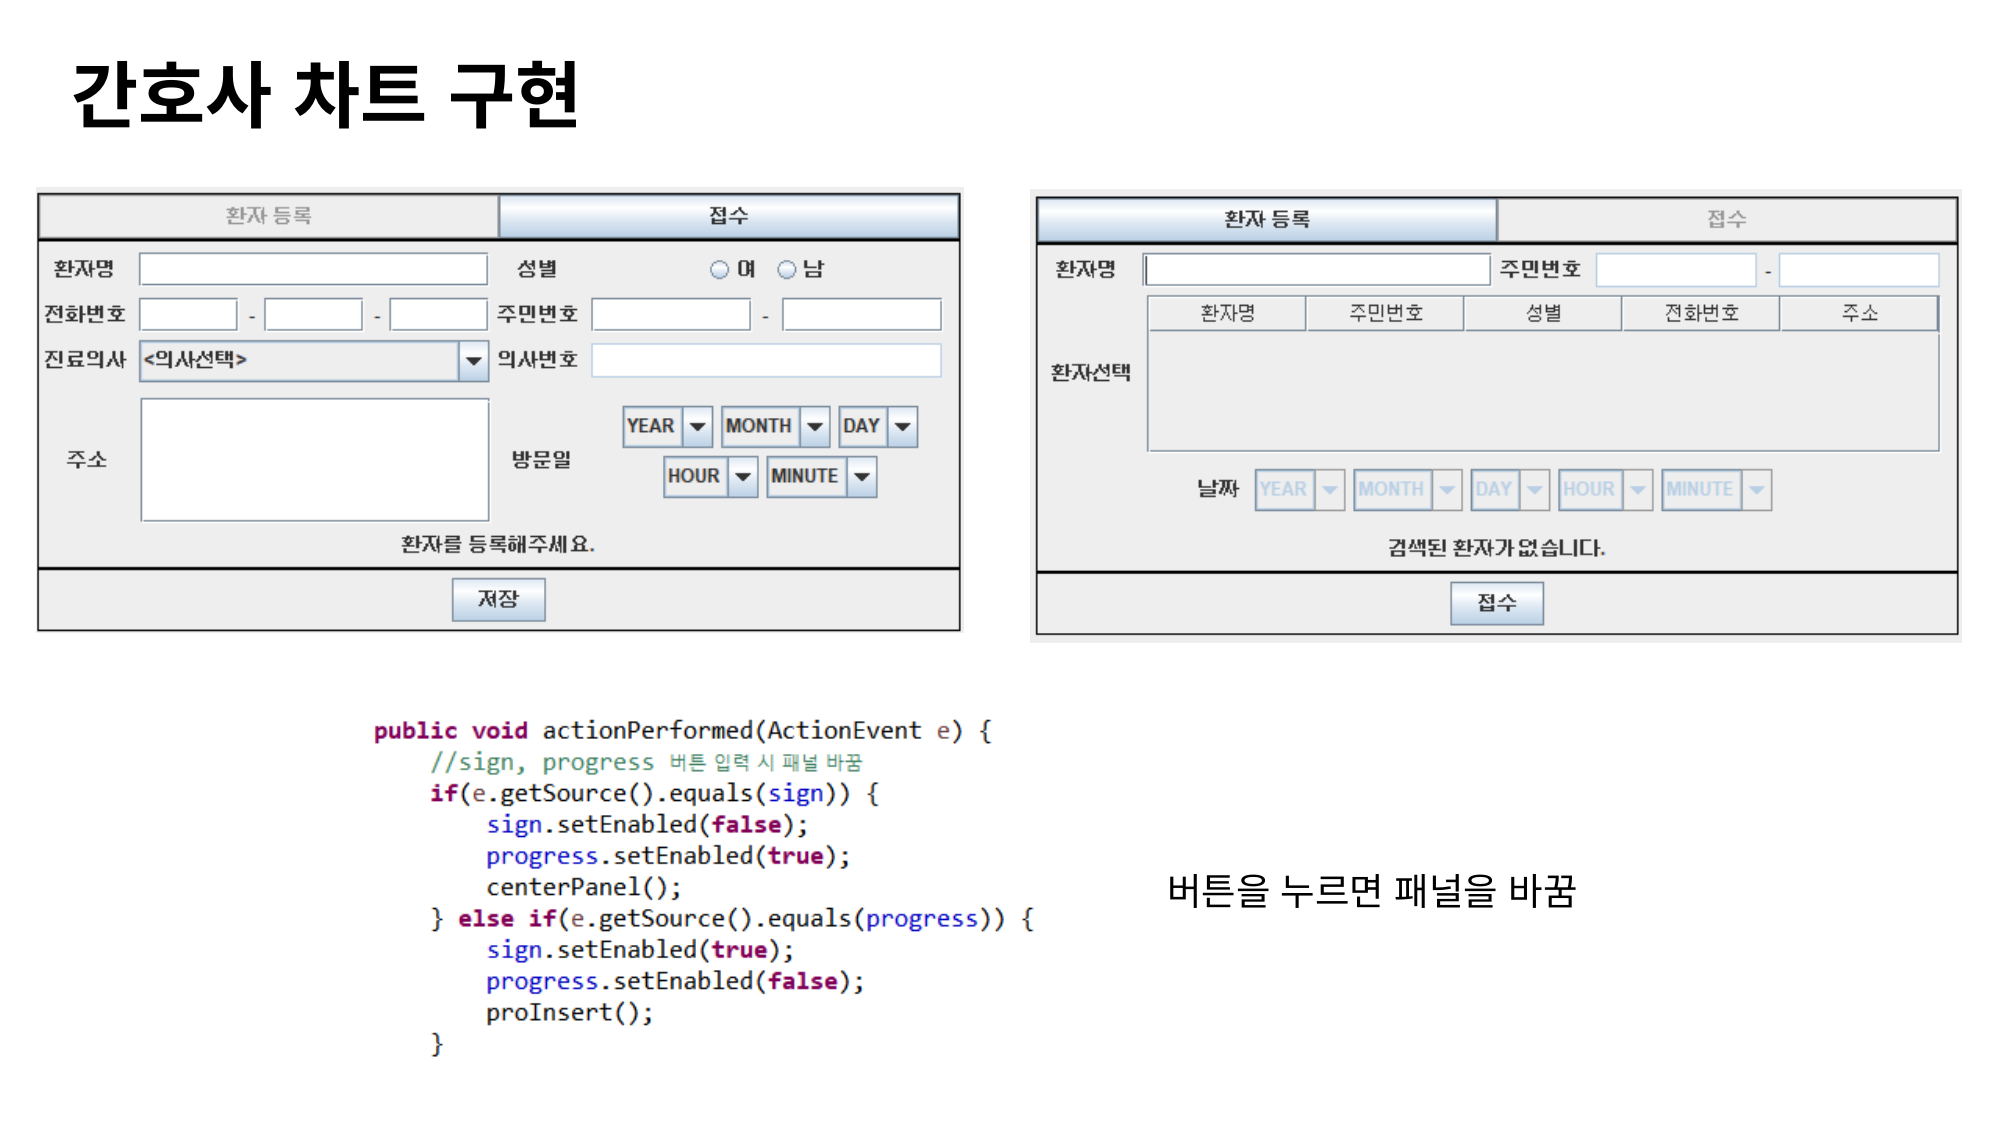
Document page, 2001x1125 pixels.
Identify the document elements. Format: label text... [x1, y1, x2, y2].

text_box 간호사 차트 구현 [56, 41, 599, 145]
picture [1030, 189, 1962, 643]
picture [36, 187, 964, 633]
text_box 버튼을 누르면 패널을 바꿈 [1152, 860, 1668, 921]
picture [363, 717, 1115, 1064]
